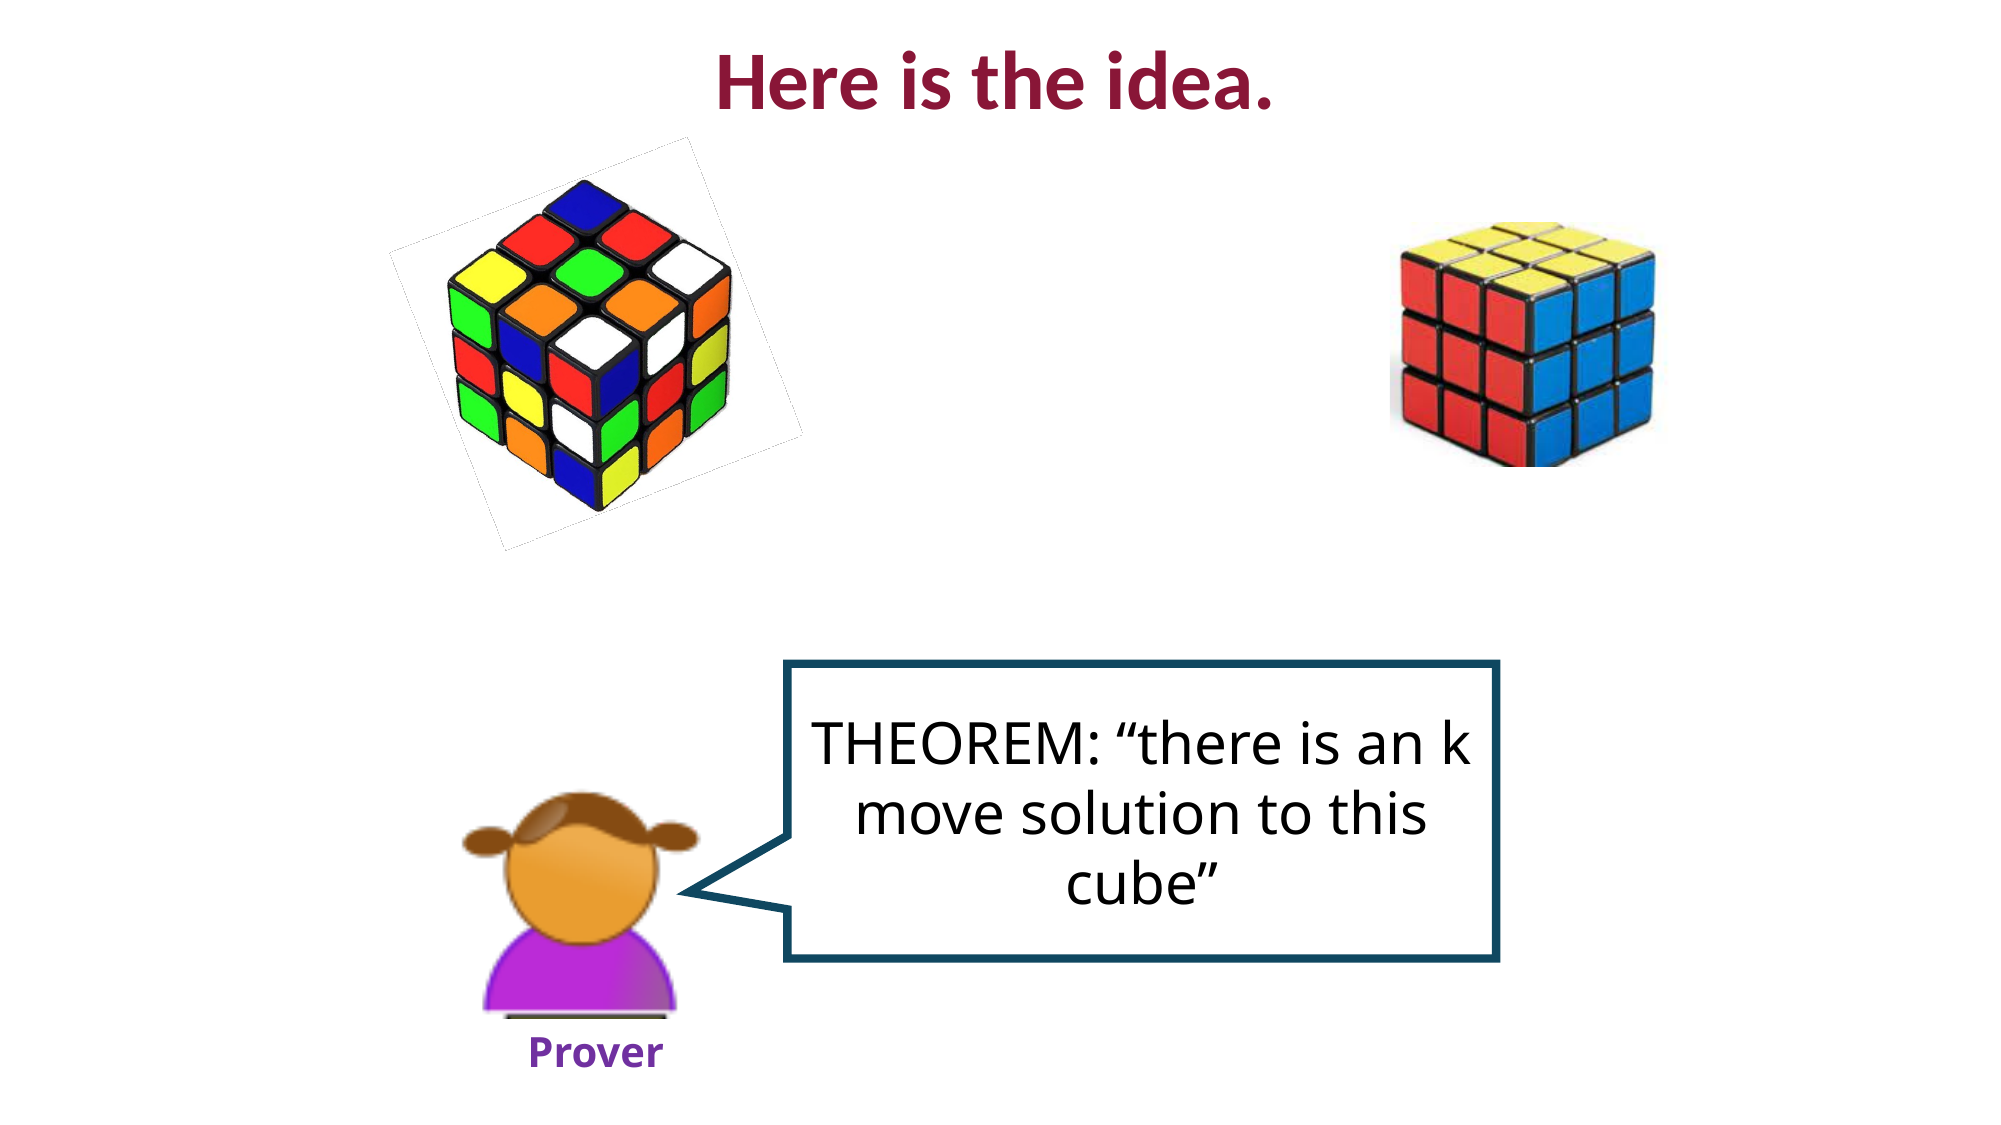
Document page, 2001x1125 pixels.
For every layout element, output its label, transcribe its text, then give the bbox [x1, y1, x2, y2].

picture [1389, 221, 1672, 468]
picture [423, 772, 725, 1019]
text_box Here is the idea. [247, 19, 1745, 149]
text_box Prover [459, 1020, 732, 1083]
picture [390, 137, 803, 550]
